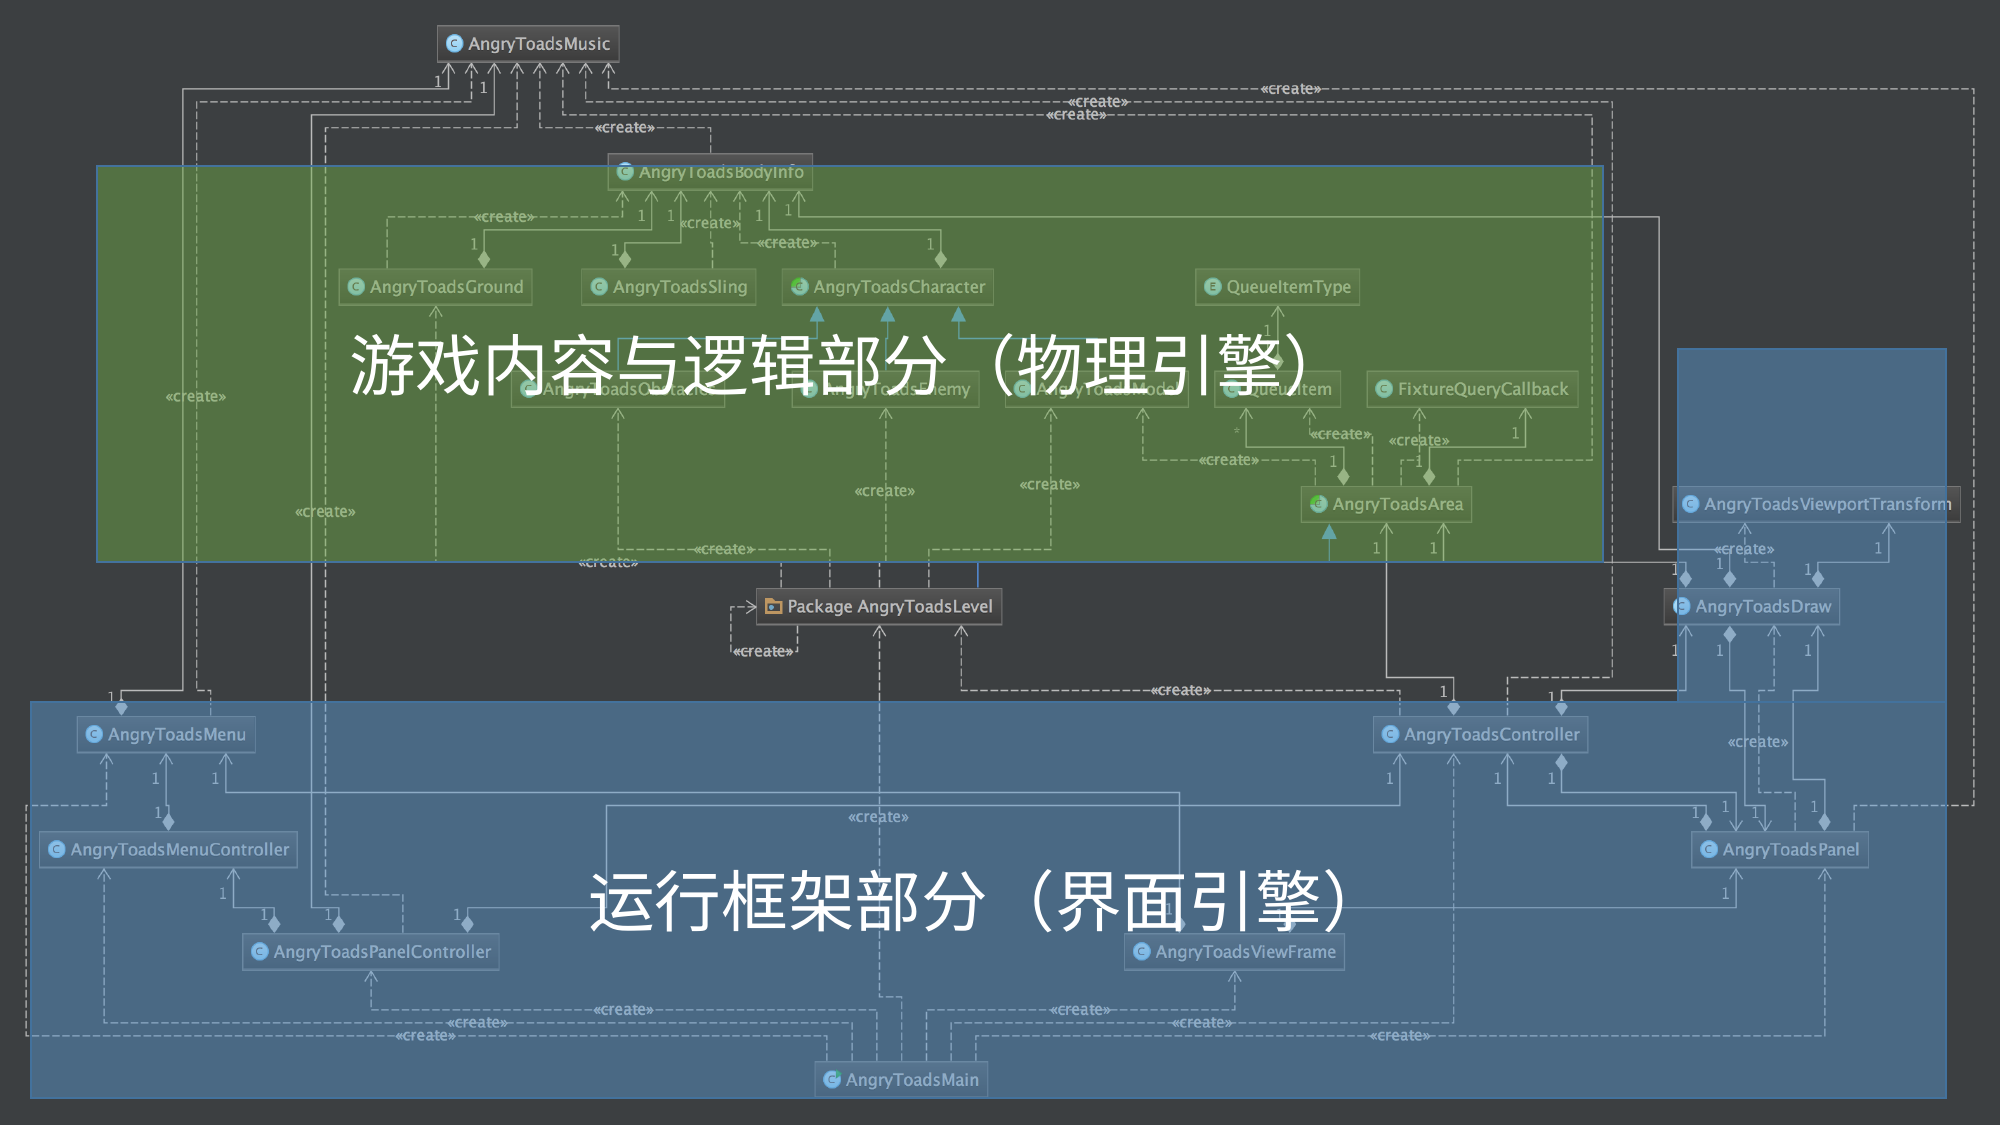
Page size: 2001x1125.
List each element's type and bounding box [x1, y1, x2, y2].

picture [0, 0, 2000, 1125]
text_box [31, 348, 1947, 1099]
